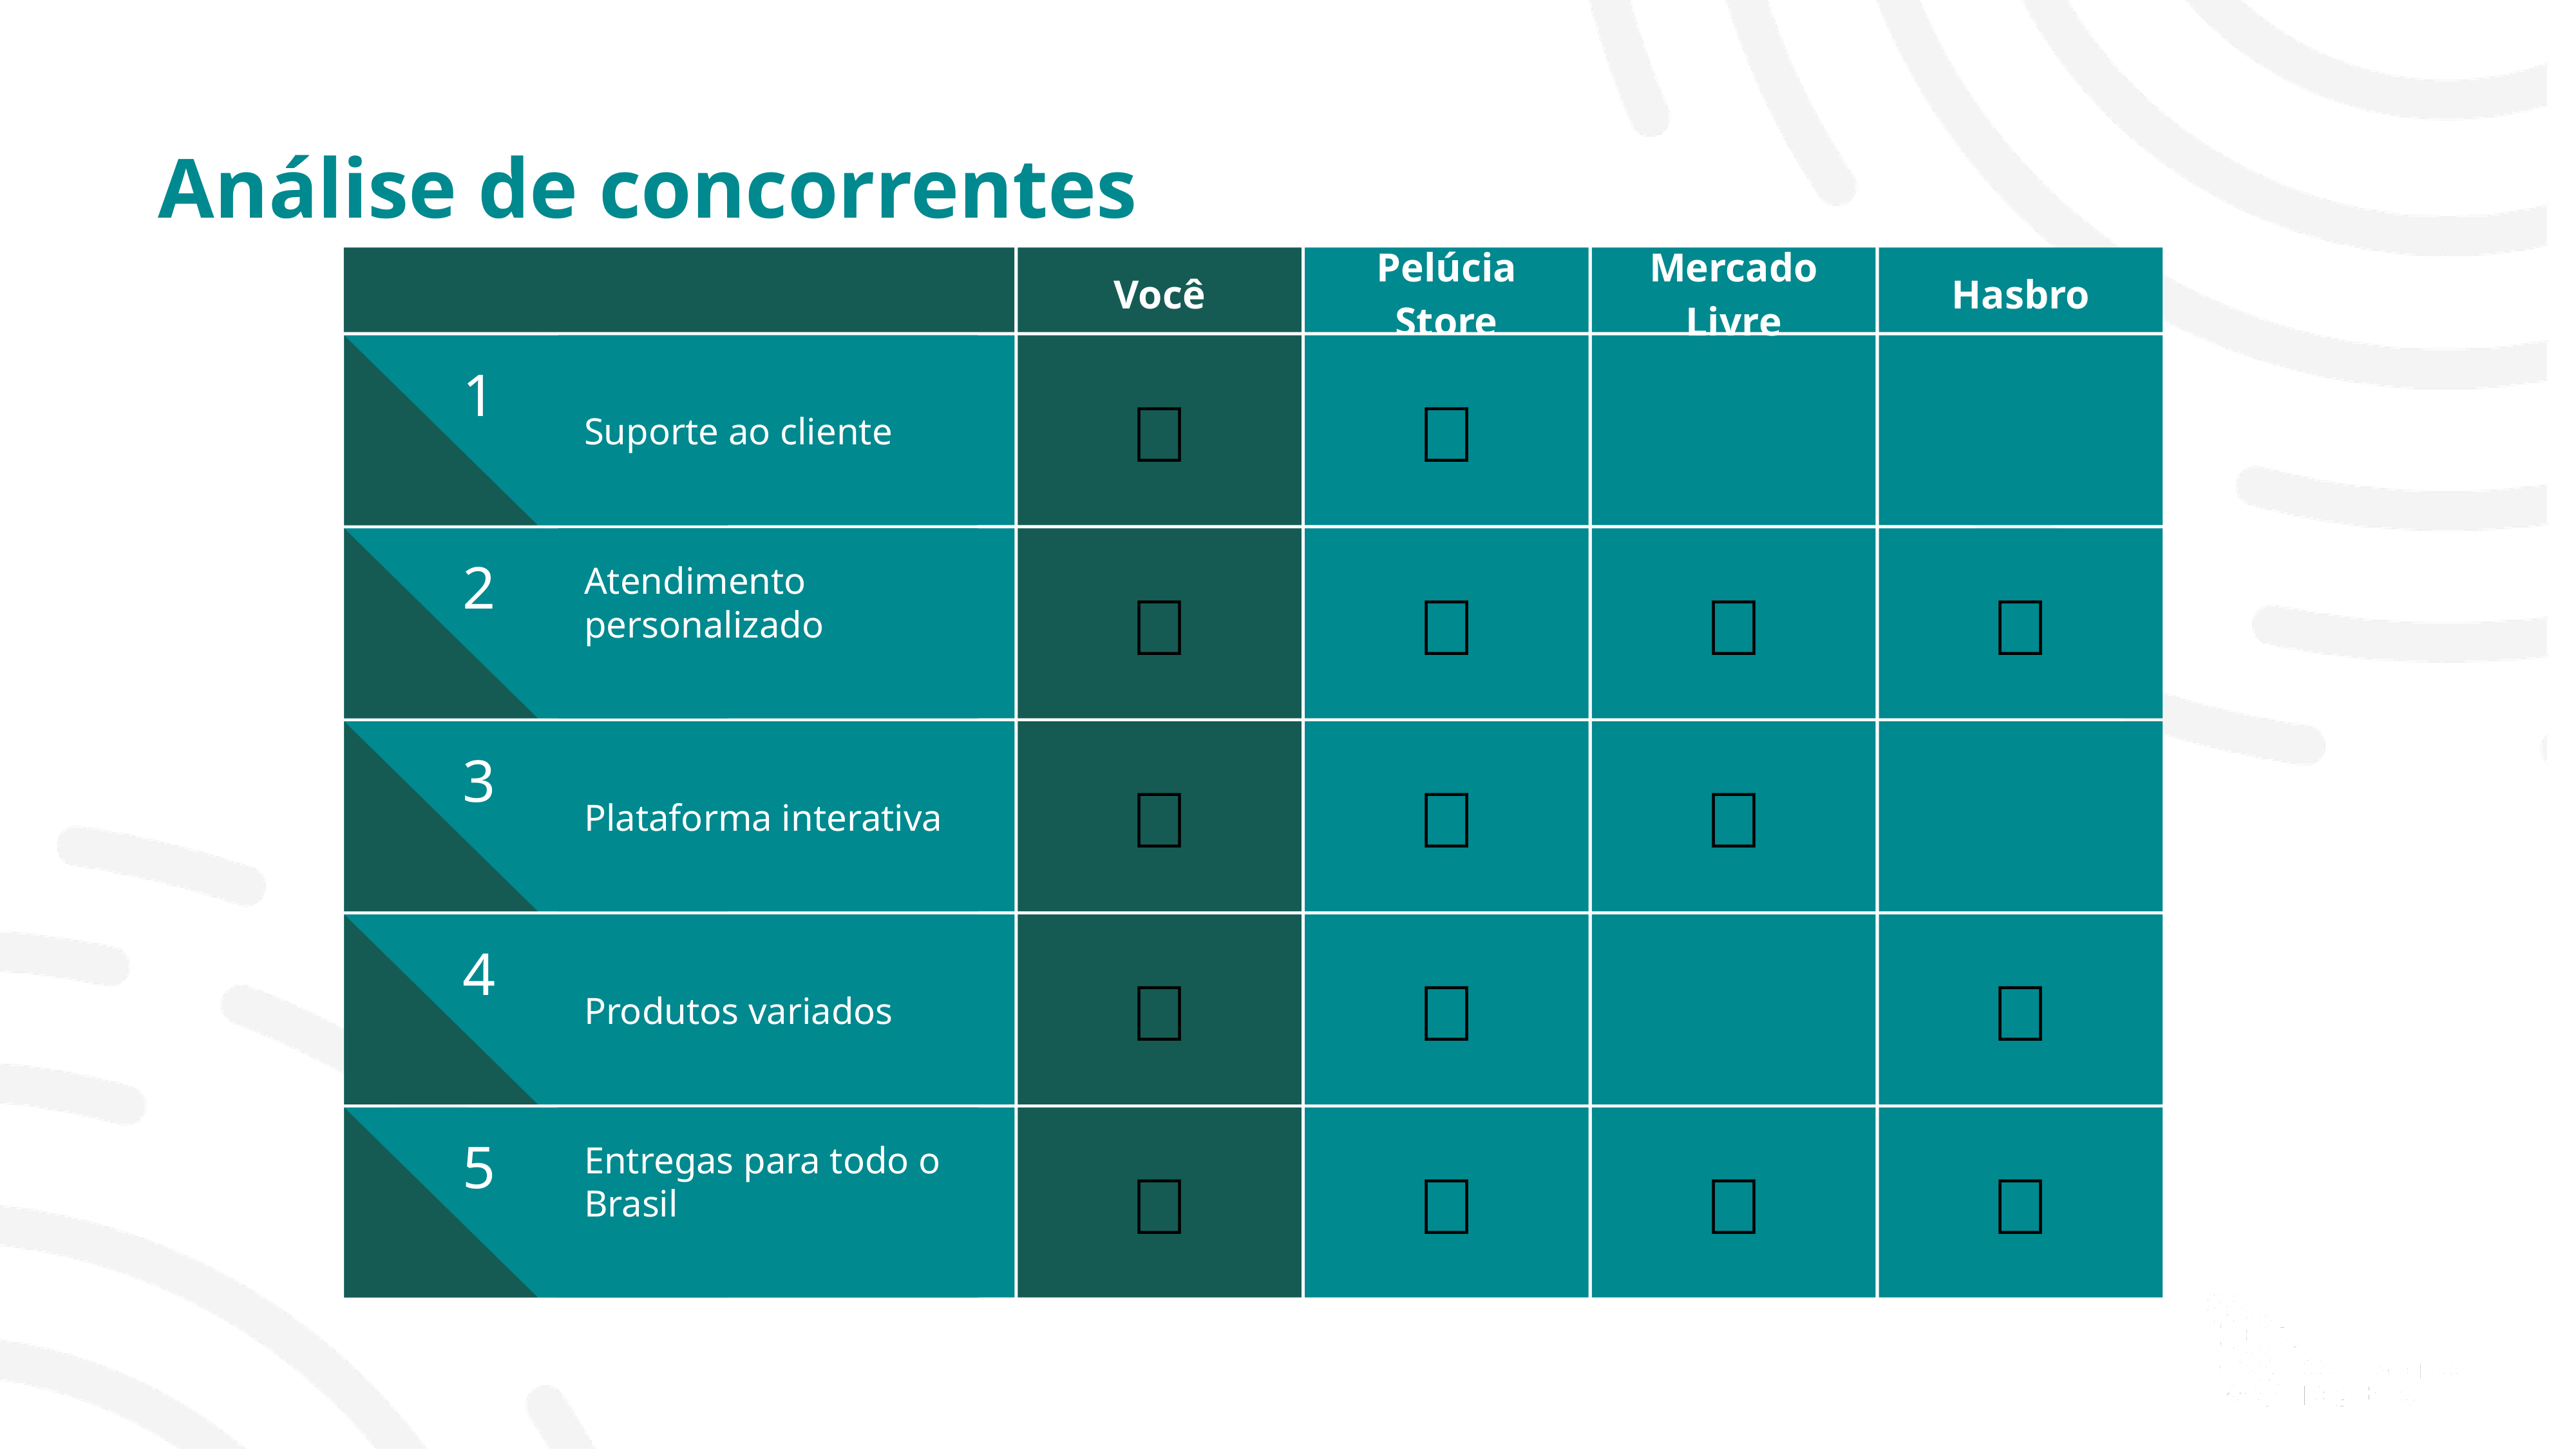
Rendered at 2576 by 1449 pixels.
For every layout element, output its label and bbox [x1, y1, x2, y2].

picture [0, 0, 2549, 1449]
text_box [344, 335, 1589, 526]
